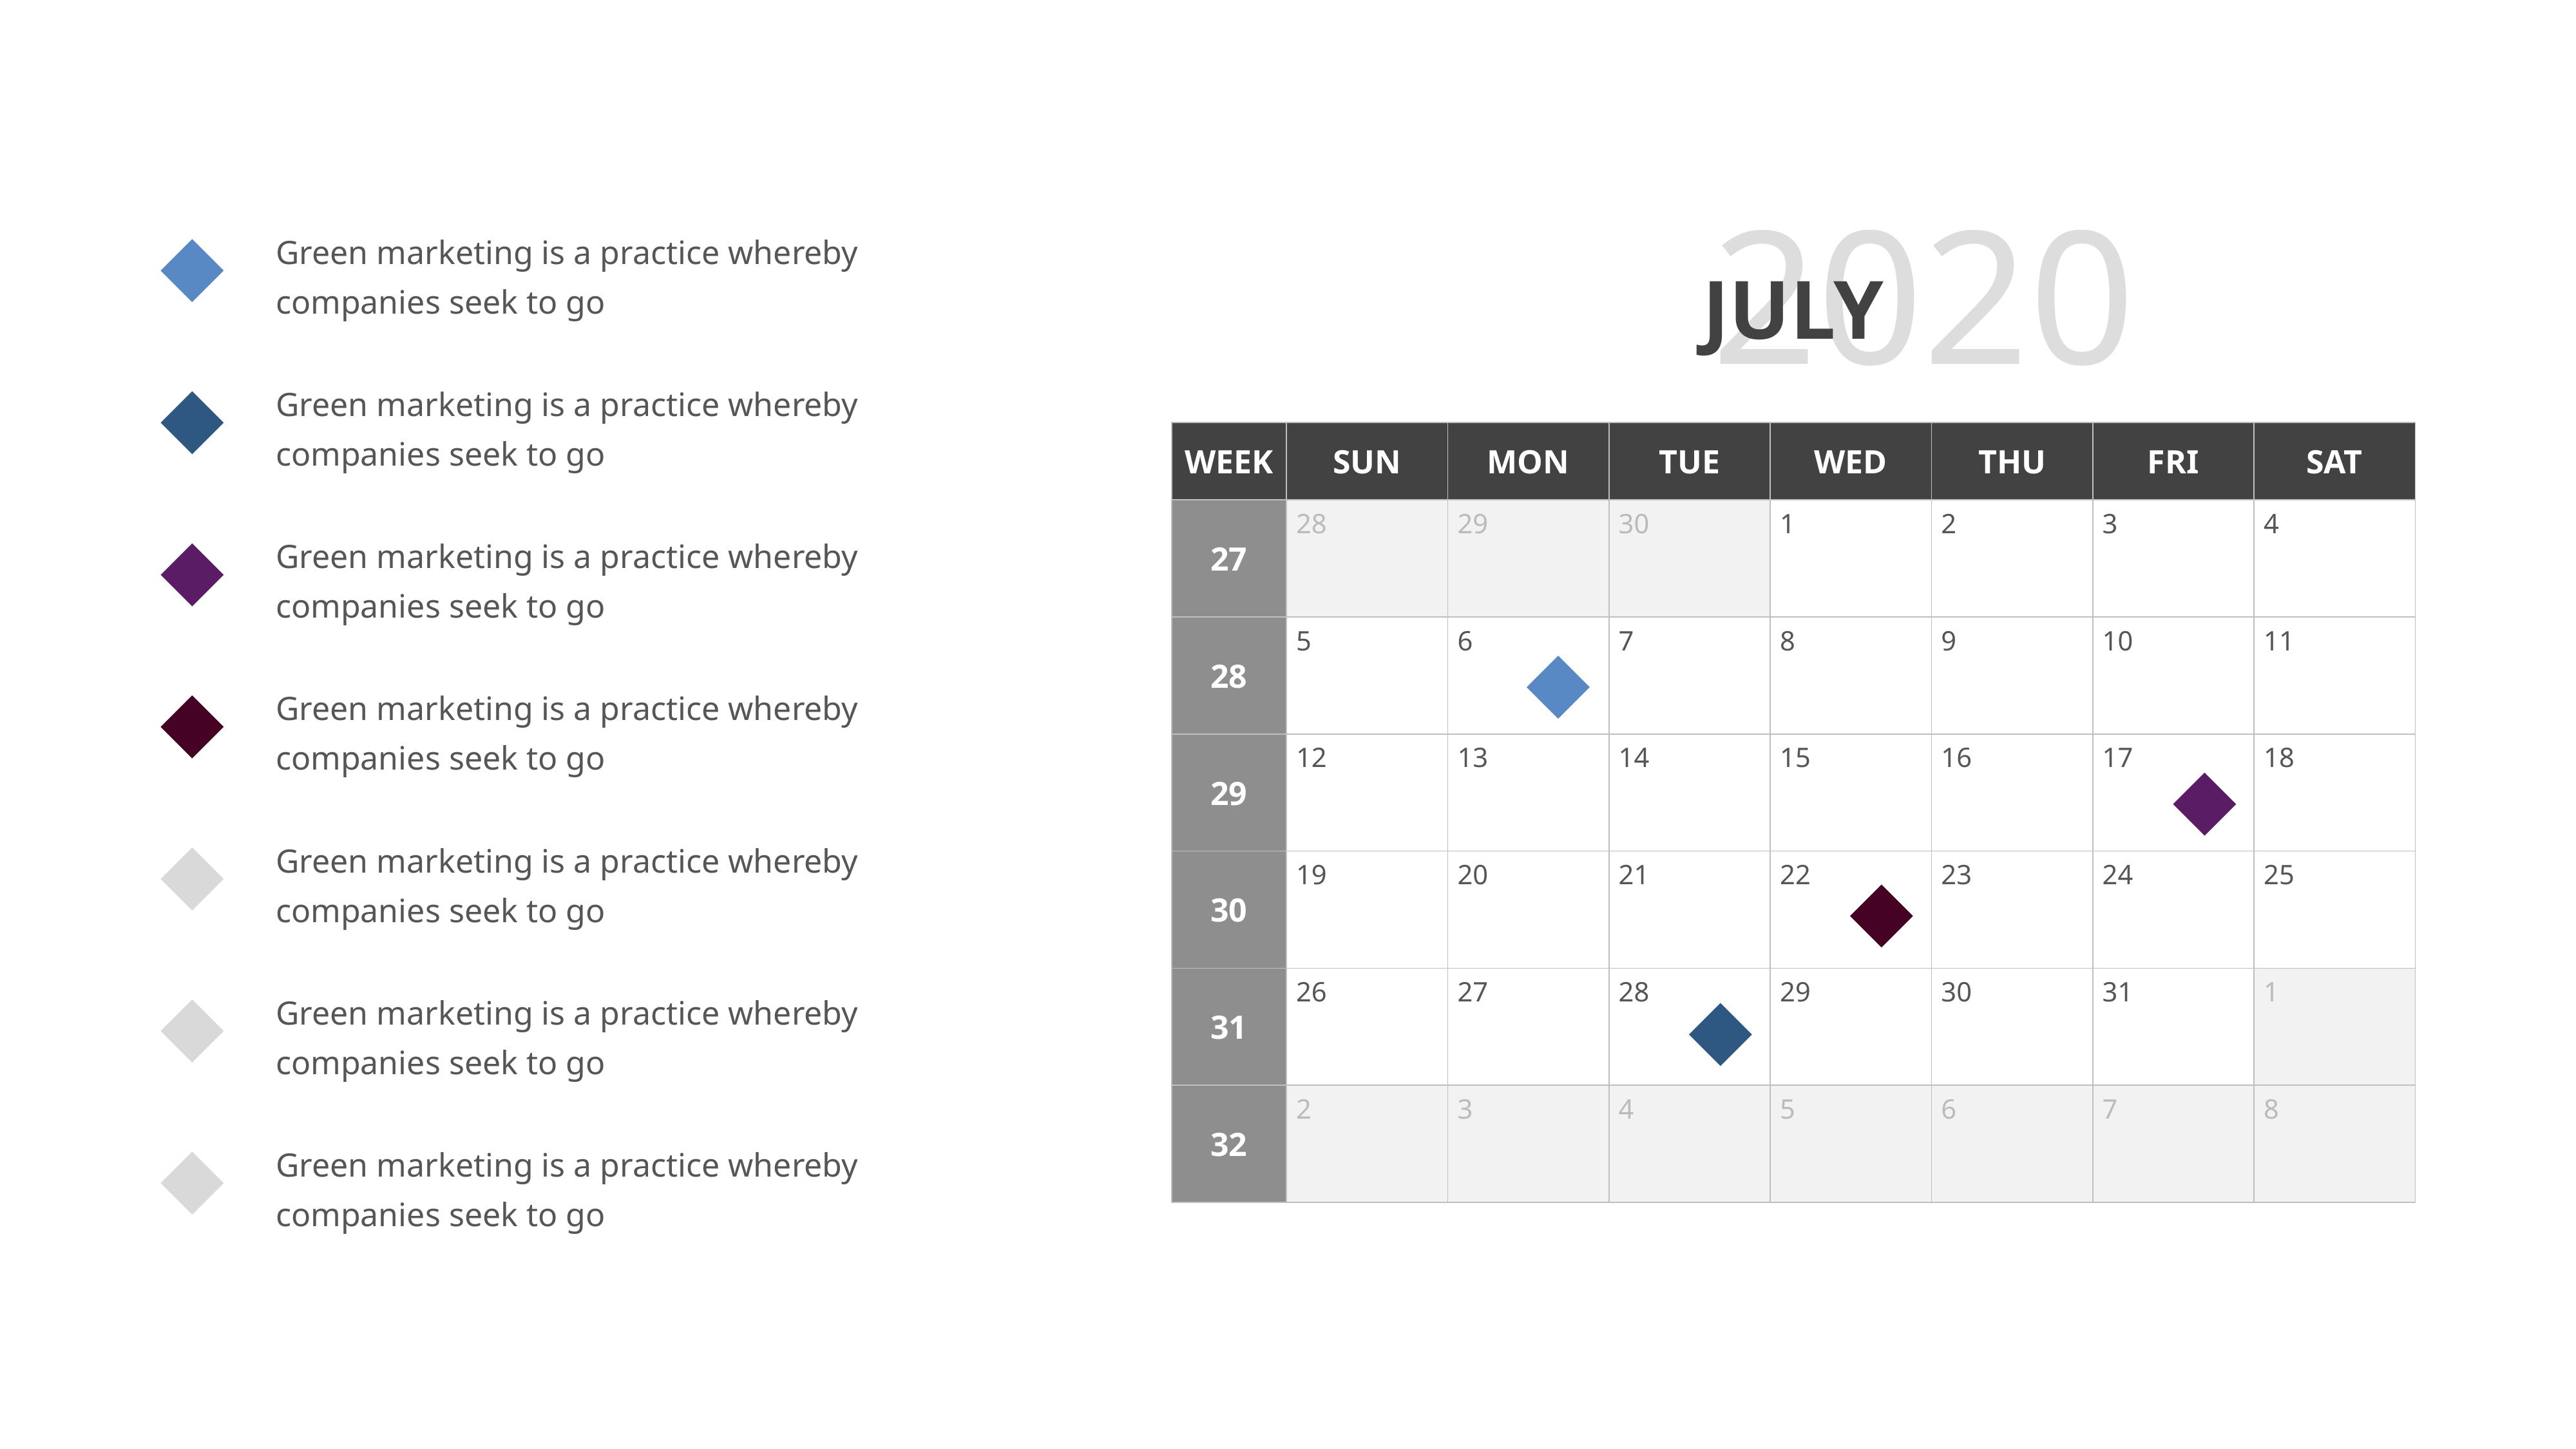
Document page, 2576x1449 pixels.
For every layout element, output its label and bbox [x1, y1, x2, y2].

table_cell [1448, 618, 1608, 734]
table_cell [1610, 618, 1770, 734]
table_cell [2255, 500, 2415, 616]
text_box [159, 694, 225, 760]
table_cell [2255, 618, 2415, 734]
table_cell [1771, 618, 1931, 734]
table_cell [1771, 851, 1931, 968]
table_cell [1172, 500, 1286, 616]
table_cell [1287, 1086, 1447, 1202]
table_cell [1448, 851, 1608, 968]
table_cell [1448, 735, 1608, 851]
text_box [159, 238, 225, 303]
table_header [1448, 423, 1608, 499]
table_cell [2094, 851, 2253, 968]
table_cell [2255, 735, 2415, 851]
table_cell [1172, 735, 1286, 851]
text_box [1525, 654, 1591, 720]
table_cell [1287, 851, 1447, 968]
table_cell [1771, 735, 1931, 851]
text_box [159, 542, 225, 607]
table_cell [1448, 1086, 1608, 1202]
table_cell [1287, 735, 1447, 851]
text_box [1693, 174, 2146, 406]
text_box [266, 976, 987, 1086]
table_cell [1448, 500, 1608, 616]
table_cell [1172, 851, 1286, 968]
table_header [1932, 423, 2092, 499]
table_cell [1932, 1086, 2092, 1202]
table_cell [2094, 1086, 2253, 1202]
table_cell [1448, 969, 1608, 1084]
table_header [2094, 423, 2253, 499]
table_cell [2094, 969, 2253, 1084]
table_cell [2255, 1086, 2415, 1202]
table_cell [1172, 618, 1286, 734]
table_cell [1610, 735, 1770, 851]
table_cell [1610, 969, 1770, 1084]
table_header [1172, 423, 1286, 499]
table_cell [1932, 851, 2092, 968]
table_cell [2255, 851, 2415, 968]
table_cell [1932, 735, 2092, 851]
table_cell [1287, 969, 1447, 1084]
table_cell [1287, 618, 1447, 734]
table_cell [2094, 618, 2253, 734]
text_box [266, 520, 987, 630]
text_box [266, 672, 987, 782]
text_box [1849, 884, 1914, 949]
text_box [159, 390, 225, 455]
table_header [1771, 423, 1931, 499]
table_cell [1610, 851, 1770, 968]
text_box [2172, 772, 2237, 837]
table_cell [1771, 500, 1931, 616]
table_cell [2094, 500, 2253, 616]
table_cell [2255, 969, 2415, 1084]
table_cell [1172, 1086, 1286, 1202]
table_cell [1932, 969, 2092, 1084]
text_box [266, 216, 987, 325]
text_box [1688, 1001, 1753, 1067]
table_cell [1172, 969, 1286, 1084]
table_cell [1932, 500, 2092, 616]
text_box [159, 1150, 225, 1216]
table_cell [1287, 500, 1447, 616]
text_box [266, 1128, 987, 1238]
table_header [2255, 423, 2415, 499]
text_box [266, 825, 987, 934]
table_cell [1610, 500, 1770, 616]
text_box [159, 998, 225, 1064]
table_header [1610, 423, 1770, 499]
table_cell [2094, 735, 2253, 851]
table_cell [1771, 969, 1931, 1084]
text_box [266, 368, 987, 477]
table_cell [1771, 1086, 1931, 1202]
table_header [1287, 423, 1447, 499]
table_cell [1610, 1086, 1770, 1202]
table_cell [1932, 618, 2092, 734]
text_box [159, 846, 225, 912]
